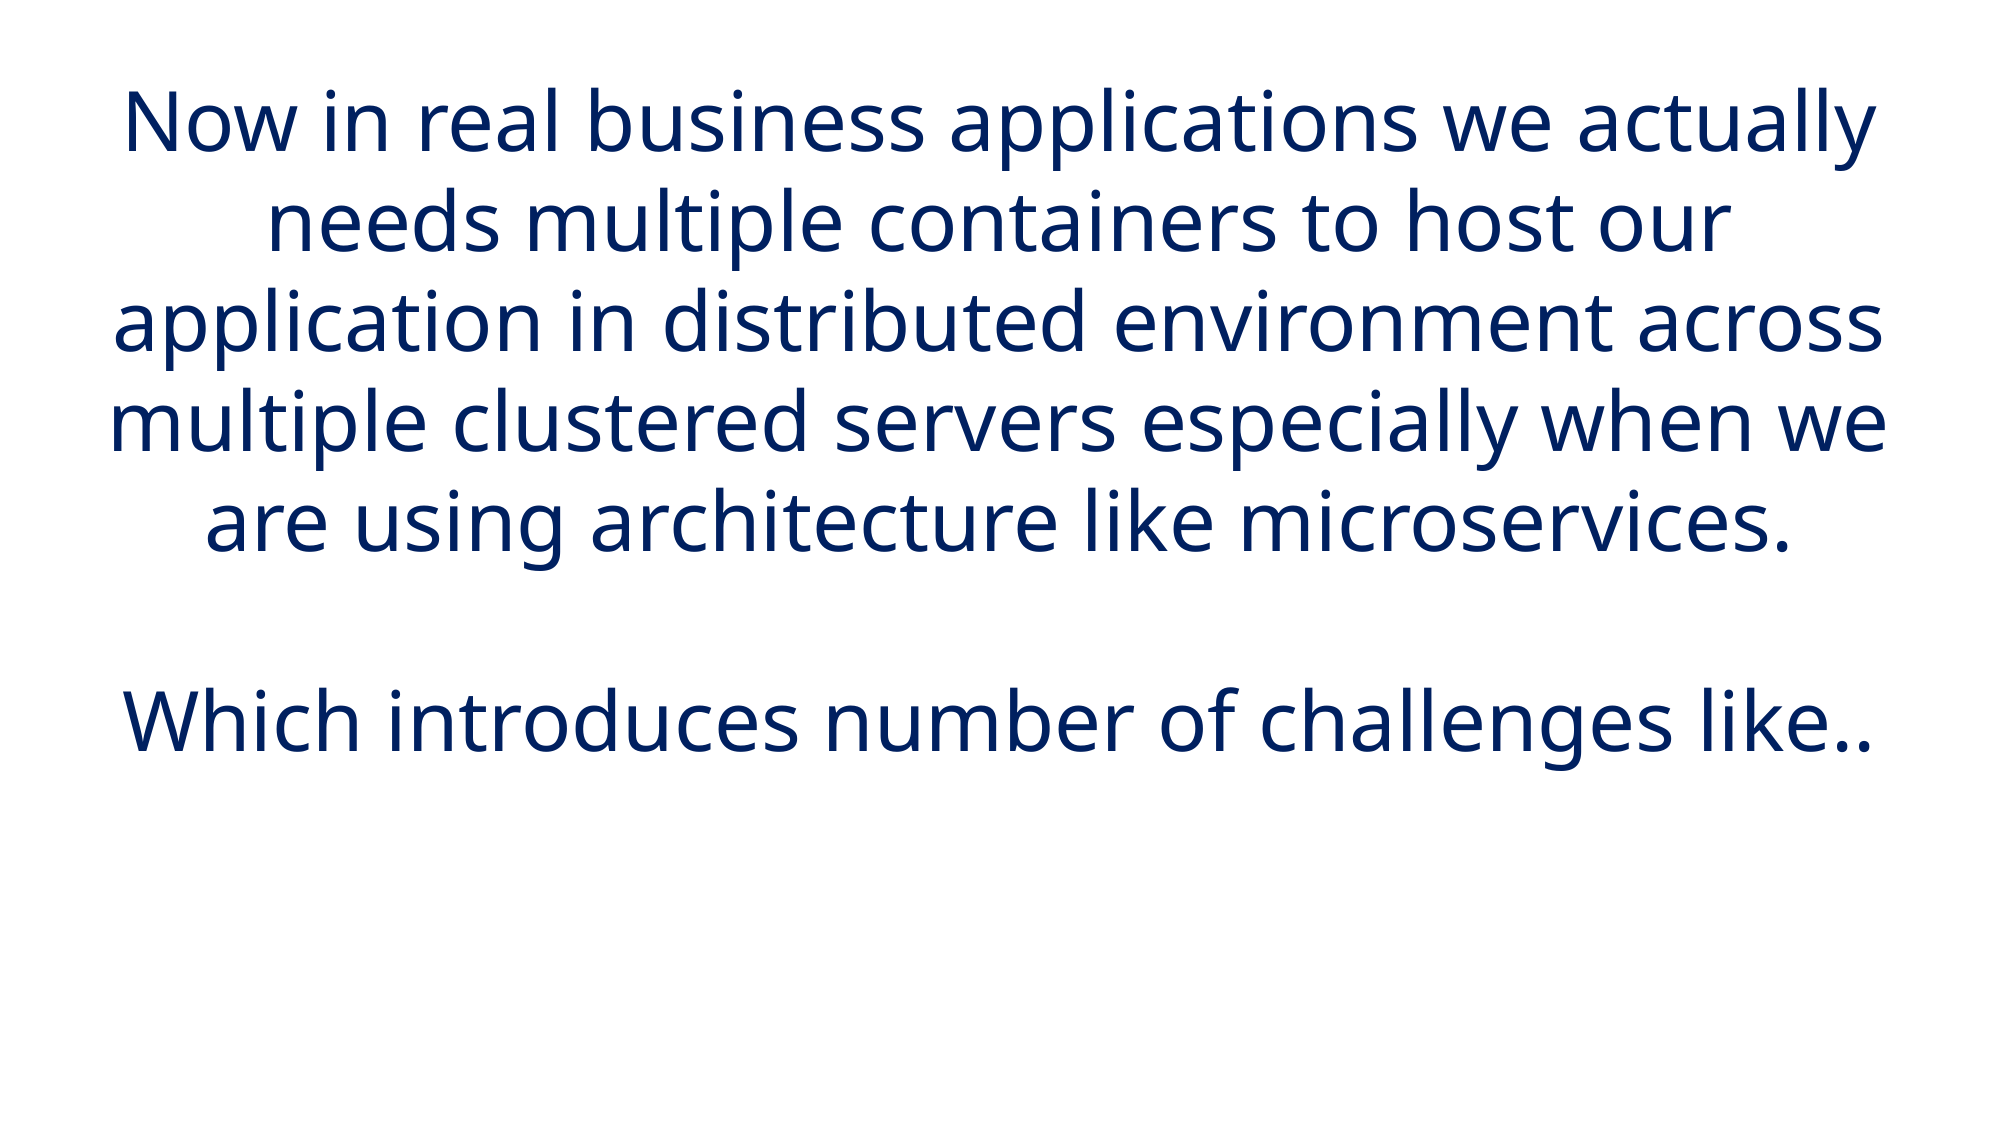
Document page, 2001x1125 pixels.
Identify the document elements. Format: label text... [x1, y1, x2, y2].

text_box Now in real business applications we actually needs multiple containers to host our application in distributed environment across multiple clustered servers especially when we are using architecture like microservices. Which introduces number of challenges like.. [83, 68, 1917, 769]
